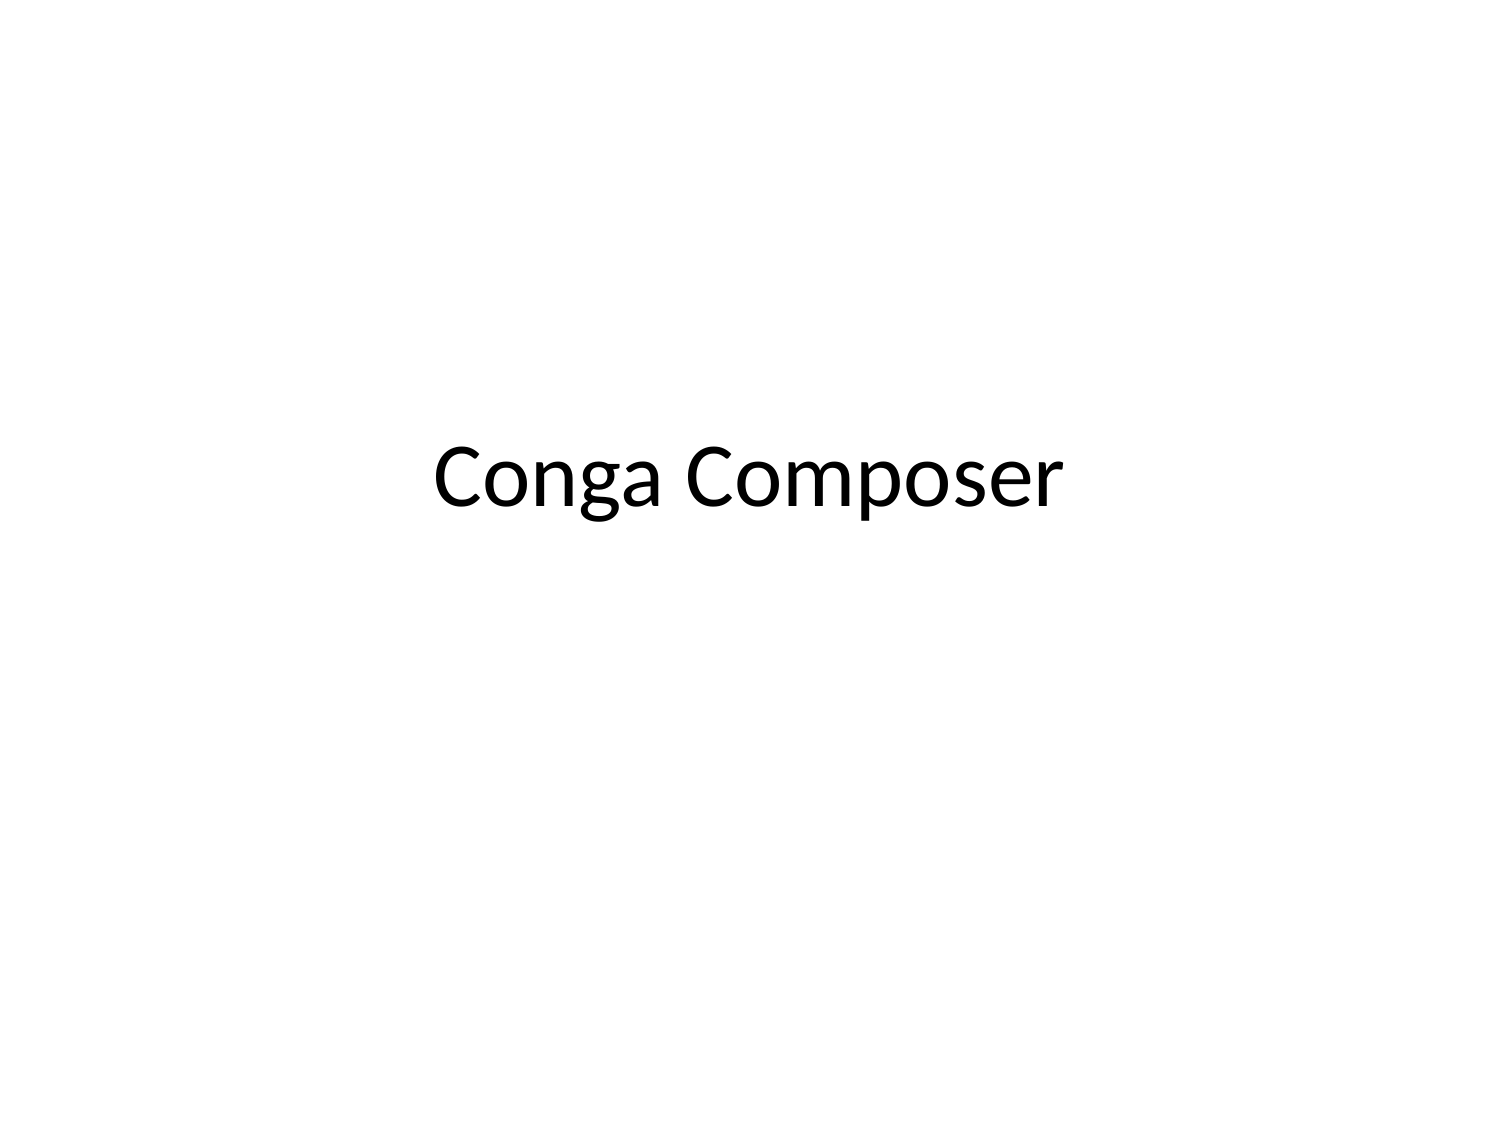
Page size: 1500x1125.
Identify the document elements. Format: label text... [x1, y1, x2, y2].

title Conga Composer [112, 349, 1388, 591]
